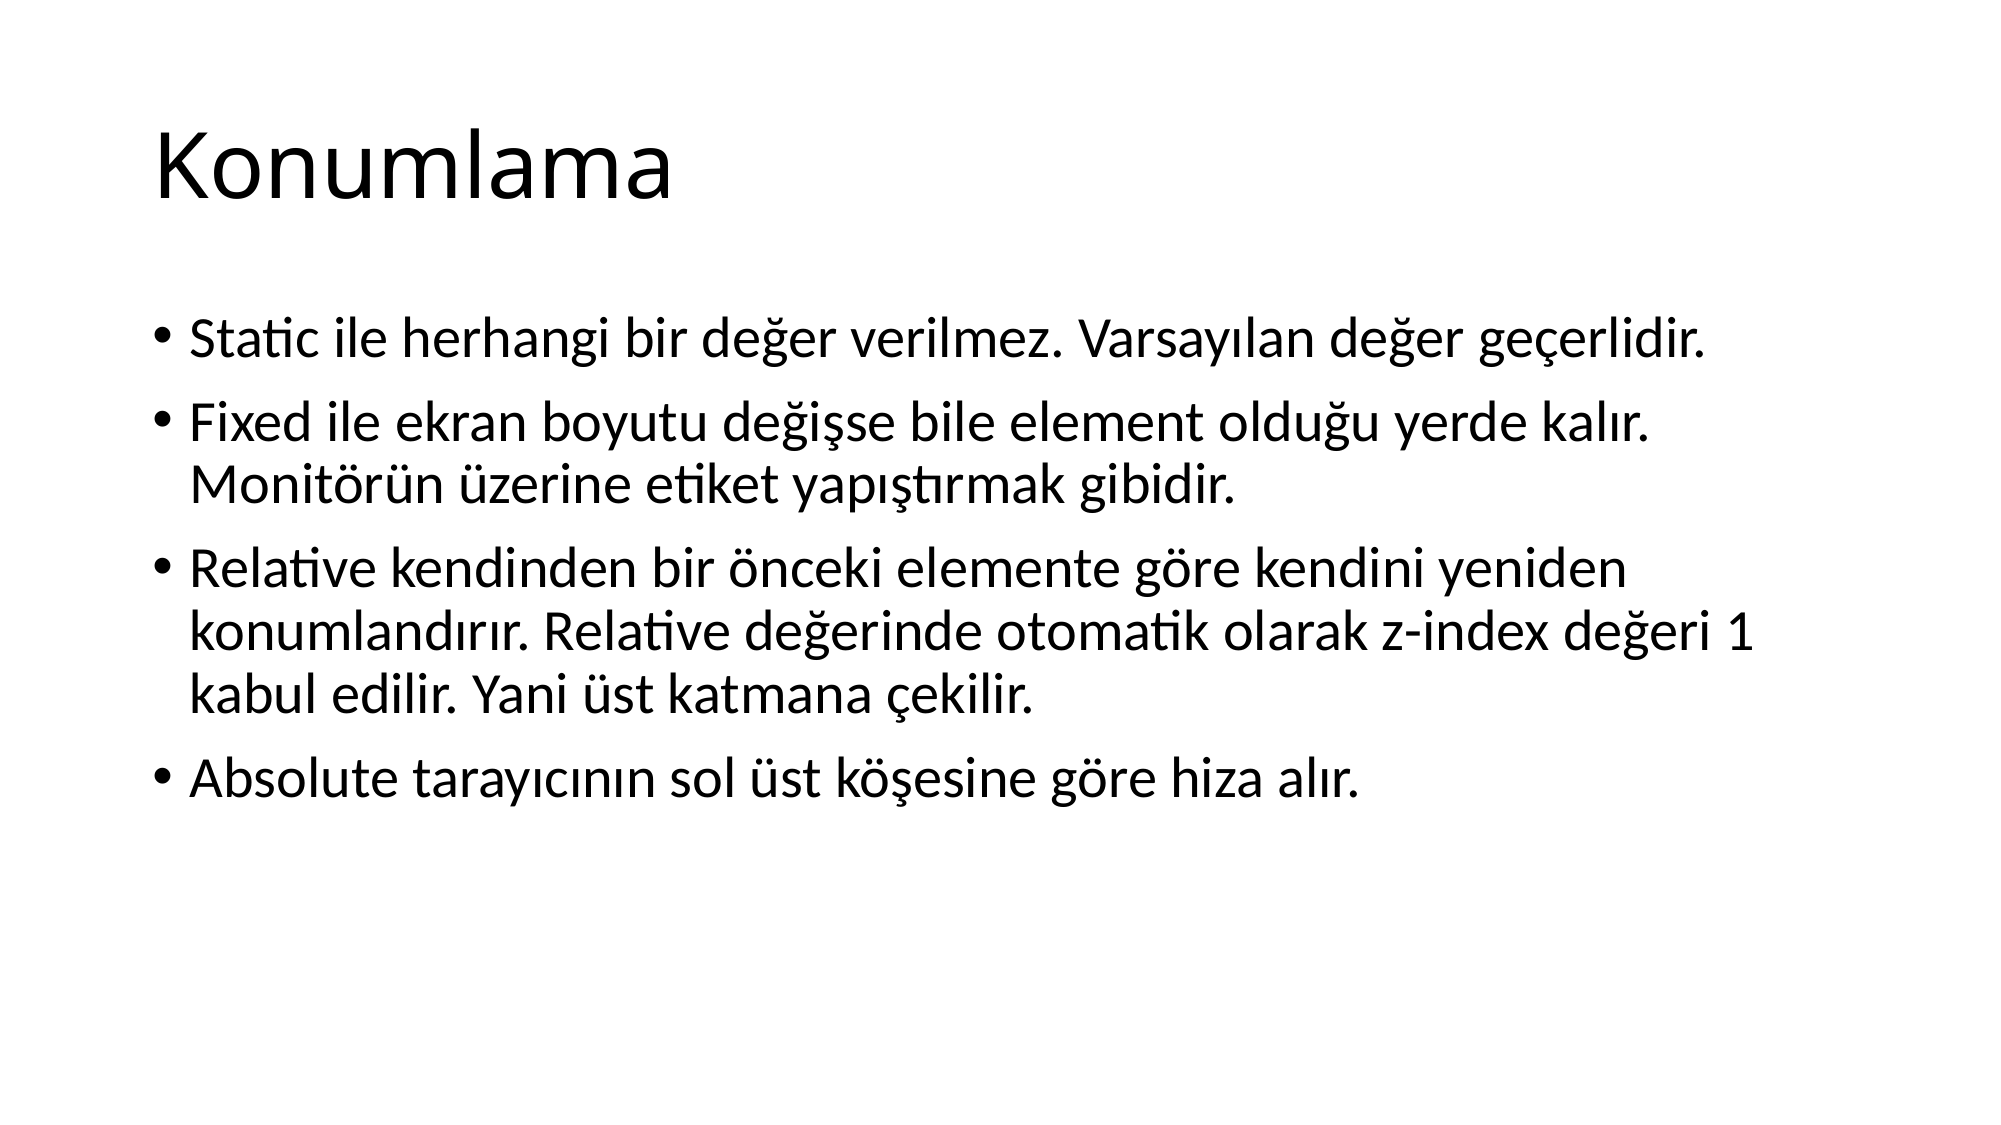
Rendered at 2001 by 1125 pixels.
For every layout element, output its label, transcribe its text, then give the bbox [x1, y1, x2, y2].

list Static ile herhangi bir değer verilmez. Varsayılan değer geçerlidir. Fixed ile ekran boyutu değişse bile element olduğu yerde kalır. Monitörün üzerine etiket yapıştırmak gibidir. Relative kendinden bir önceki elemente göre kendini yeniden konumlandırır. Relative değerinde otomatik olarak z-index değeri 1 kabul edilir. Yani üst katmana çekilir. Absolute tarayıcının sol üst köşesine göre hiza alır. [137, 299, 1863, 1014]
title Konumlama [137, 59, 1863, 278]
